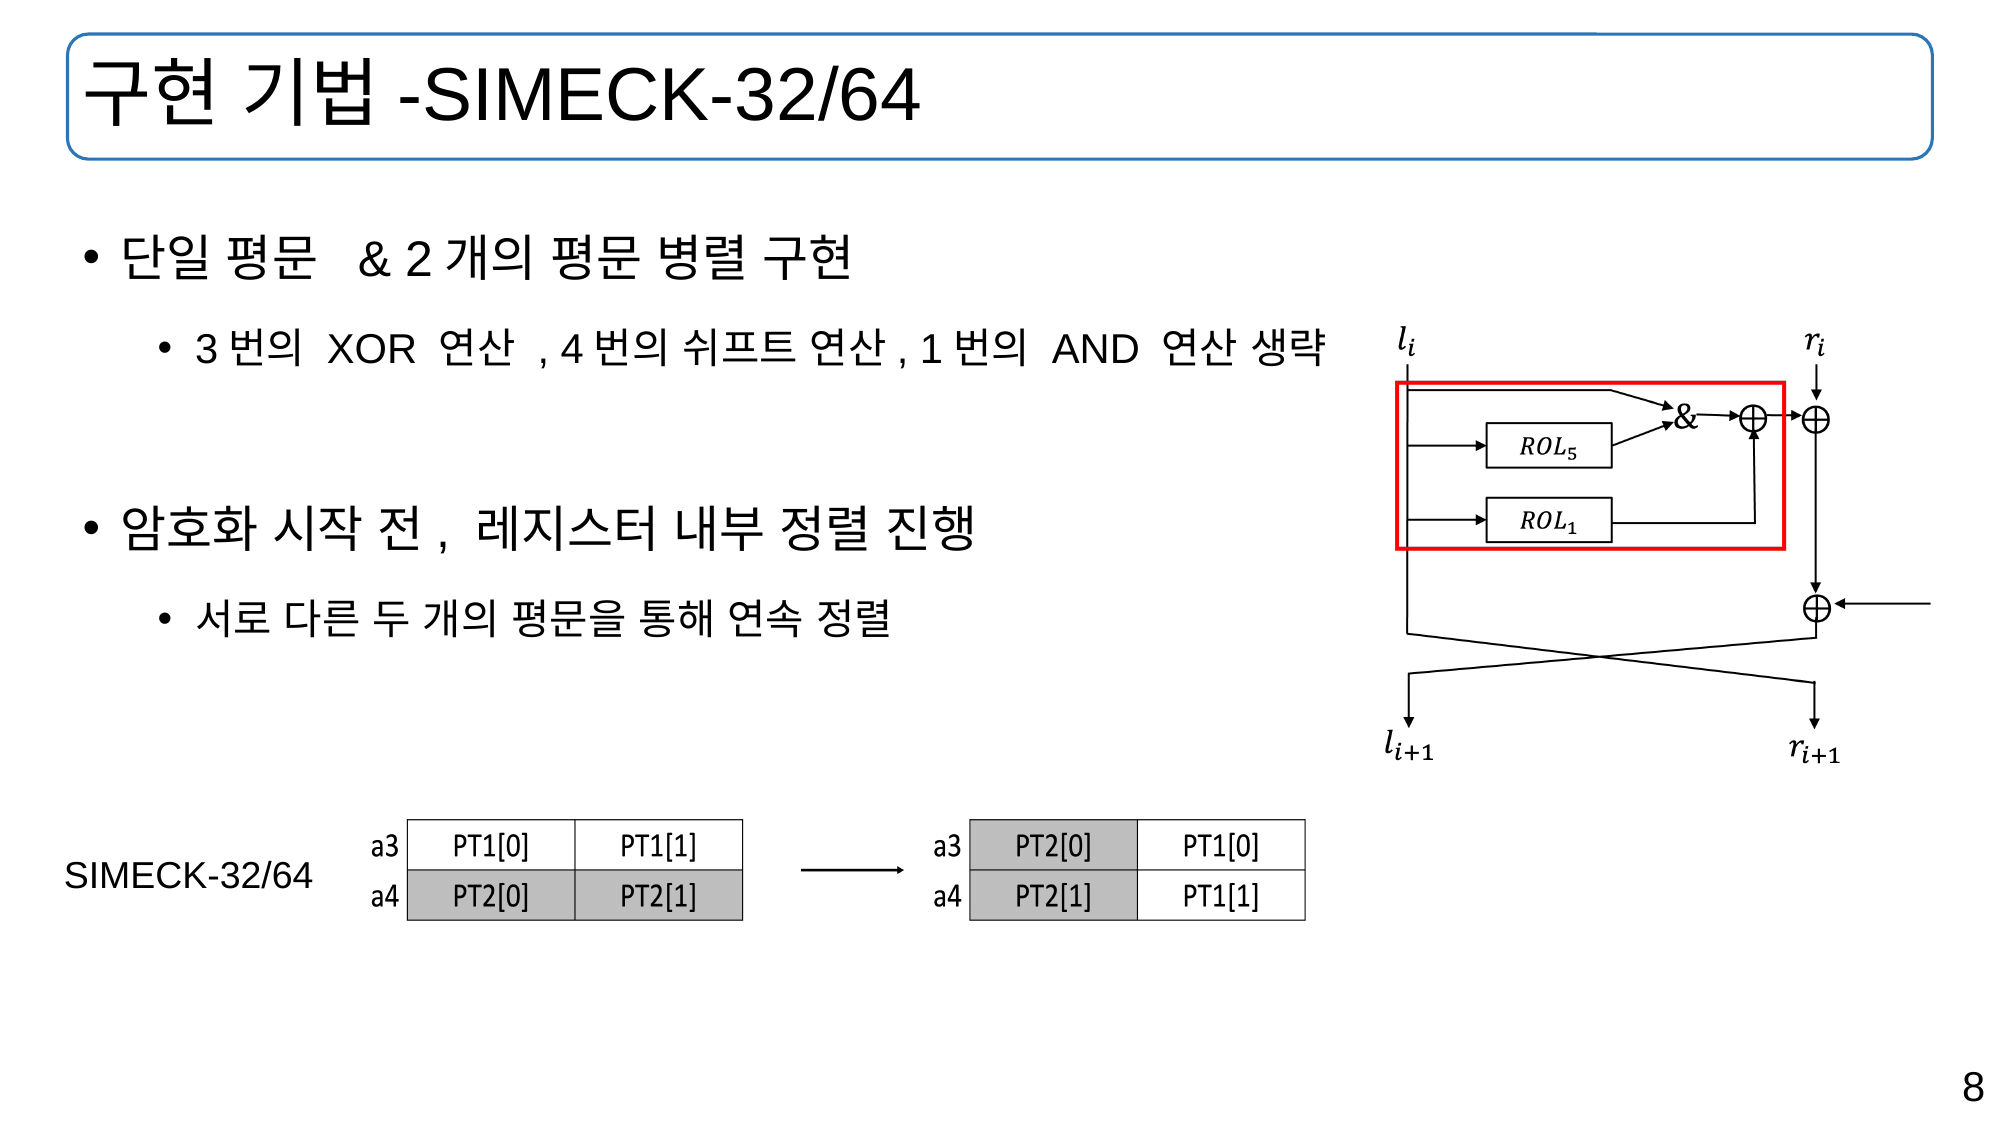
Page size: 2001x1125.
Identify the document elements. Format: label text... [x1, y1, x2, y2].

title 구현 기법-SIMECK-32/64 [67, 34, 1933, 160]
list 단일 평문 & 2개의 평문 병렬 구현 3번의 XOR 연산 , 4번의 쉬프트 연산, 1번의 AND 연산 생략 암호화 시작 전, 레지스터 내부 정렬 진행 서로 다른 두 개의 평문을 통해 연속 정렬 [67, 189, 1933, 1019]
picture [1343, 310, 1933, 773]
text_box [0, 813, 1307, 937]
